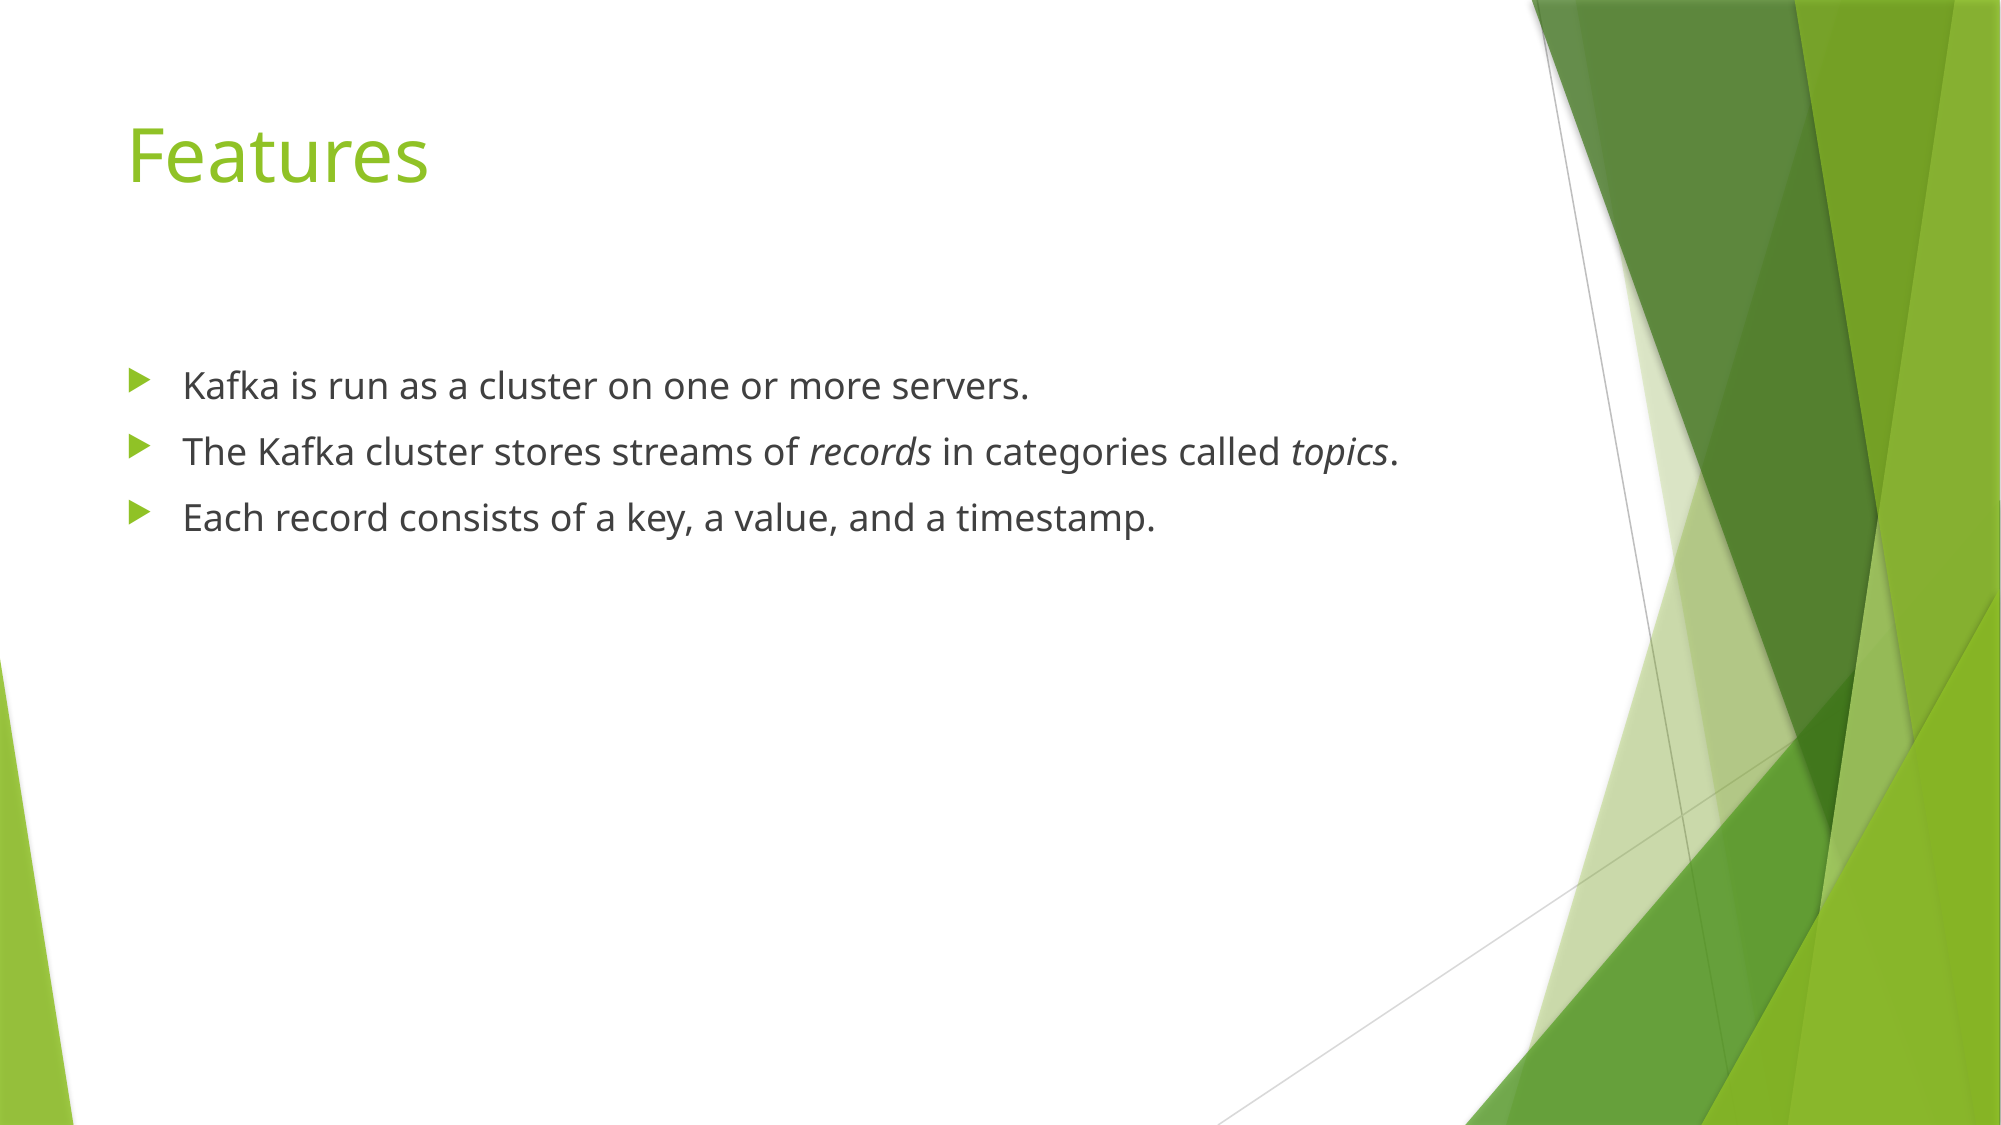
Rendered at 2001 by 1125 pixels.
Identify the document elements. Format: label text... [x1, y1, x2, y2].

list Kafka is run as a cluster on one or more servers. The Kafka cluster stores streams of records in categories called topics. Each record consists of a key, a value, and a timestamp. [111, 354, 1522, 992]
title Features [111, 99, 1522, 317]
